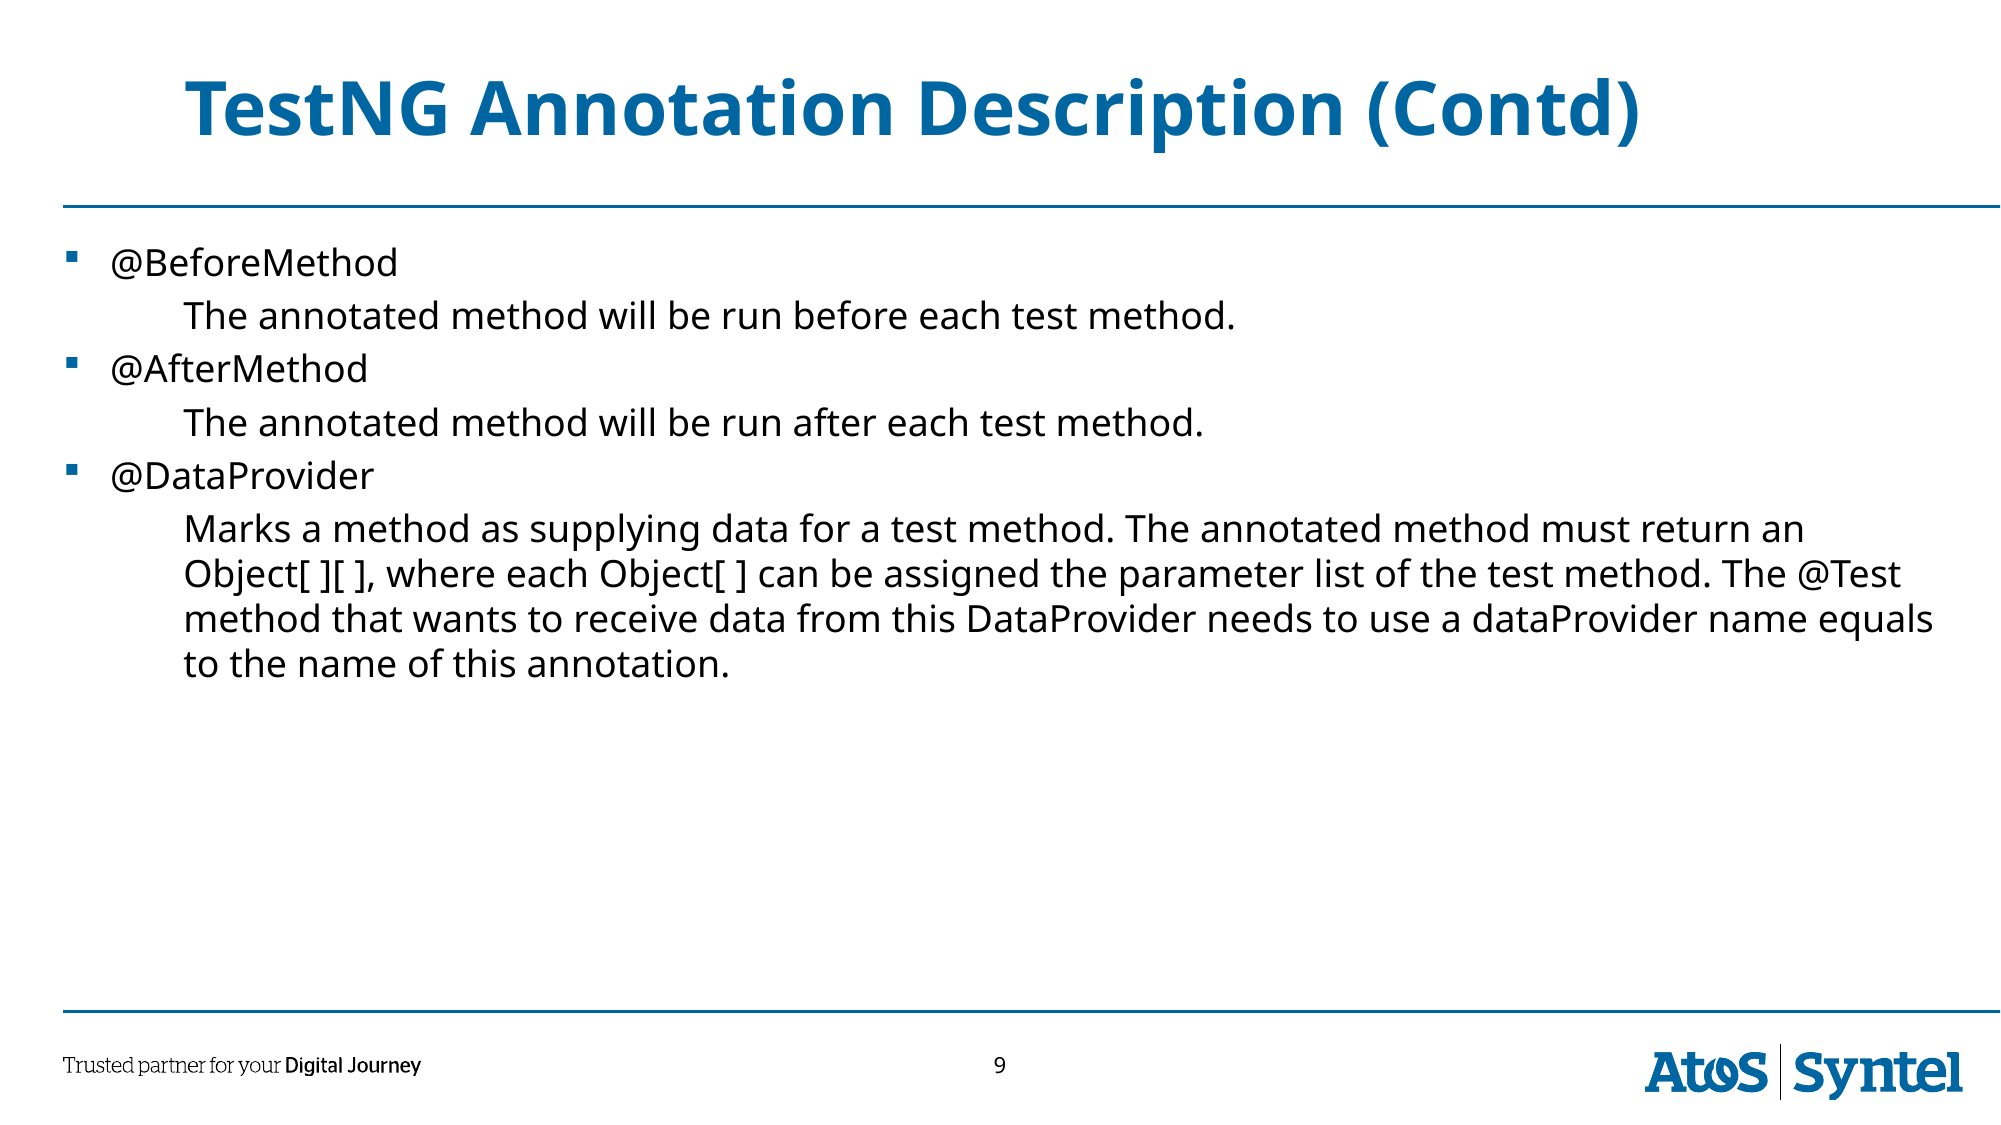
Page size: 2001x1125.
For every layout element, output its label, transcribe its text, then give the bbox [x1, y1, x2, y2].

text_box TestNG Annotation Description (Contd) [169, 53, 1657, 158]
list @BeforeMethod The annotated method will be run before each test method. @AfterMethod The annotated method will be run after each test method. @DataProvider Marks a method as supplying data for a test method. The annotated method must return an Object[ ][ ], where each Object[ ] can be assigned the parameter list of the test method. The @Test method that wants to receive data from this DataProvider needs to use a dataProvider name equals to the name of this annotation. [63, 238, 1962, 983]
